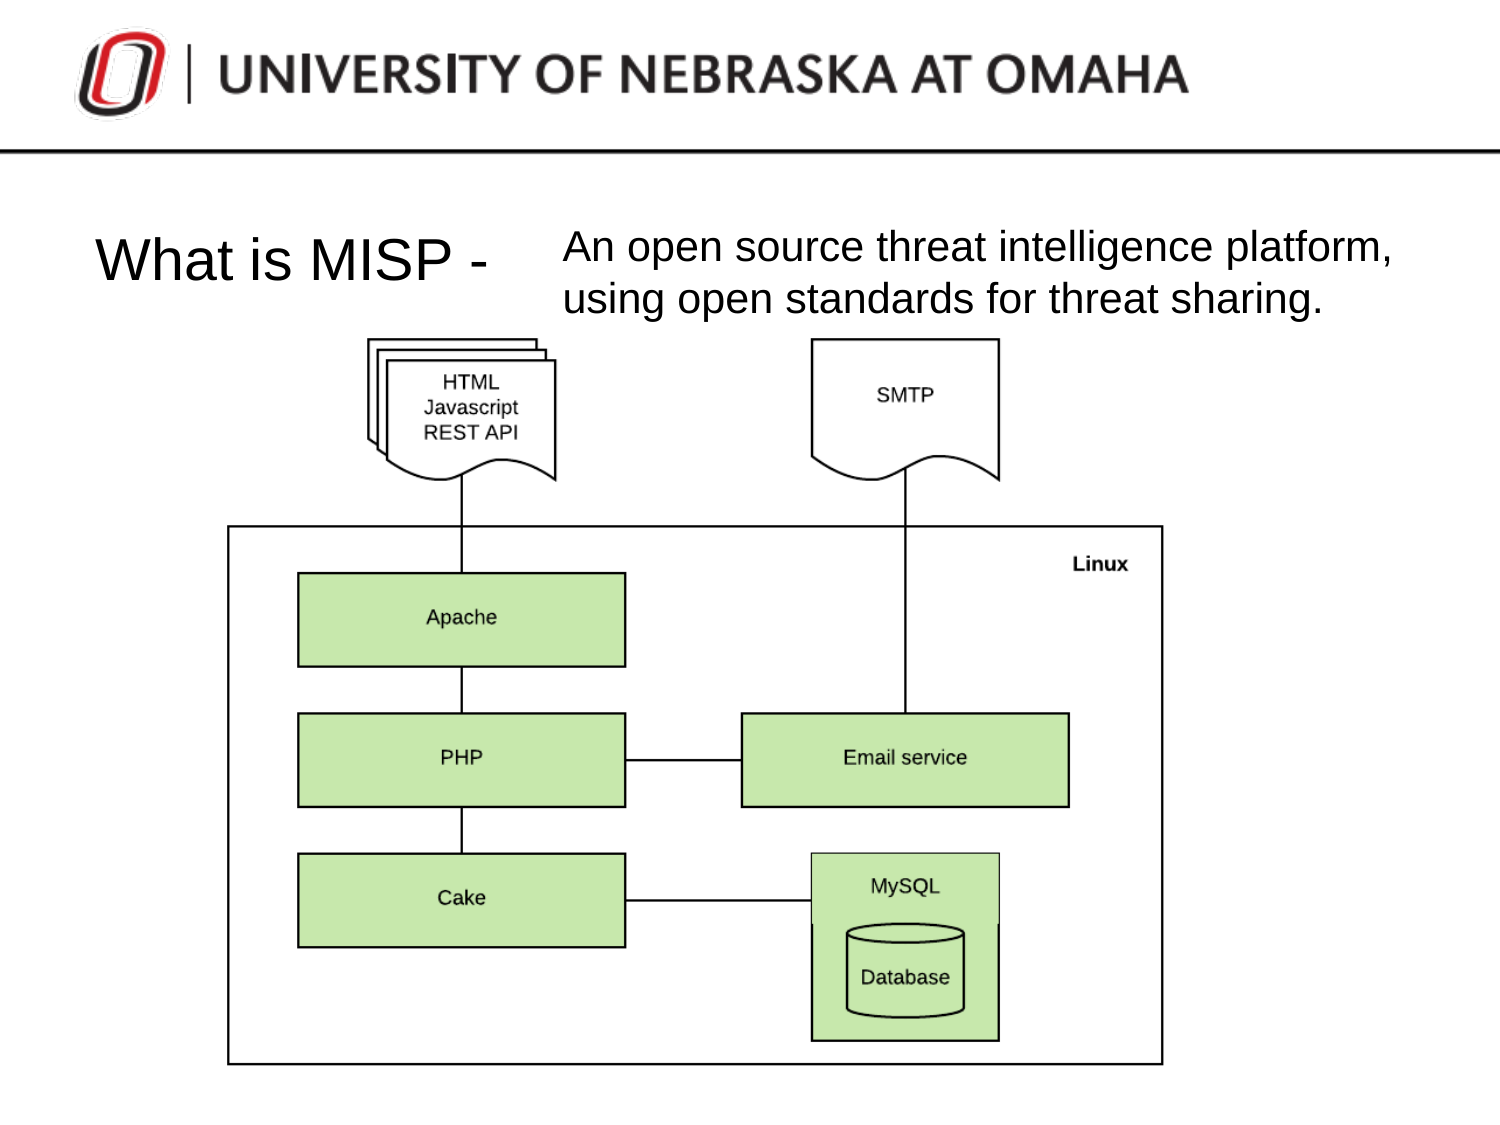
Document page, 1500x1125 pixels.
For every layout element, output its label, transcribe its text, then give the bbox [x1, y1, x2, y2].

picture [205, 316, 1210, 1111]
title What is MISP - [37, 193, 548, 321]
list An open source threat intelligence platform, using open standards for threat sharing. [547, 211, 1500, 365]
